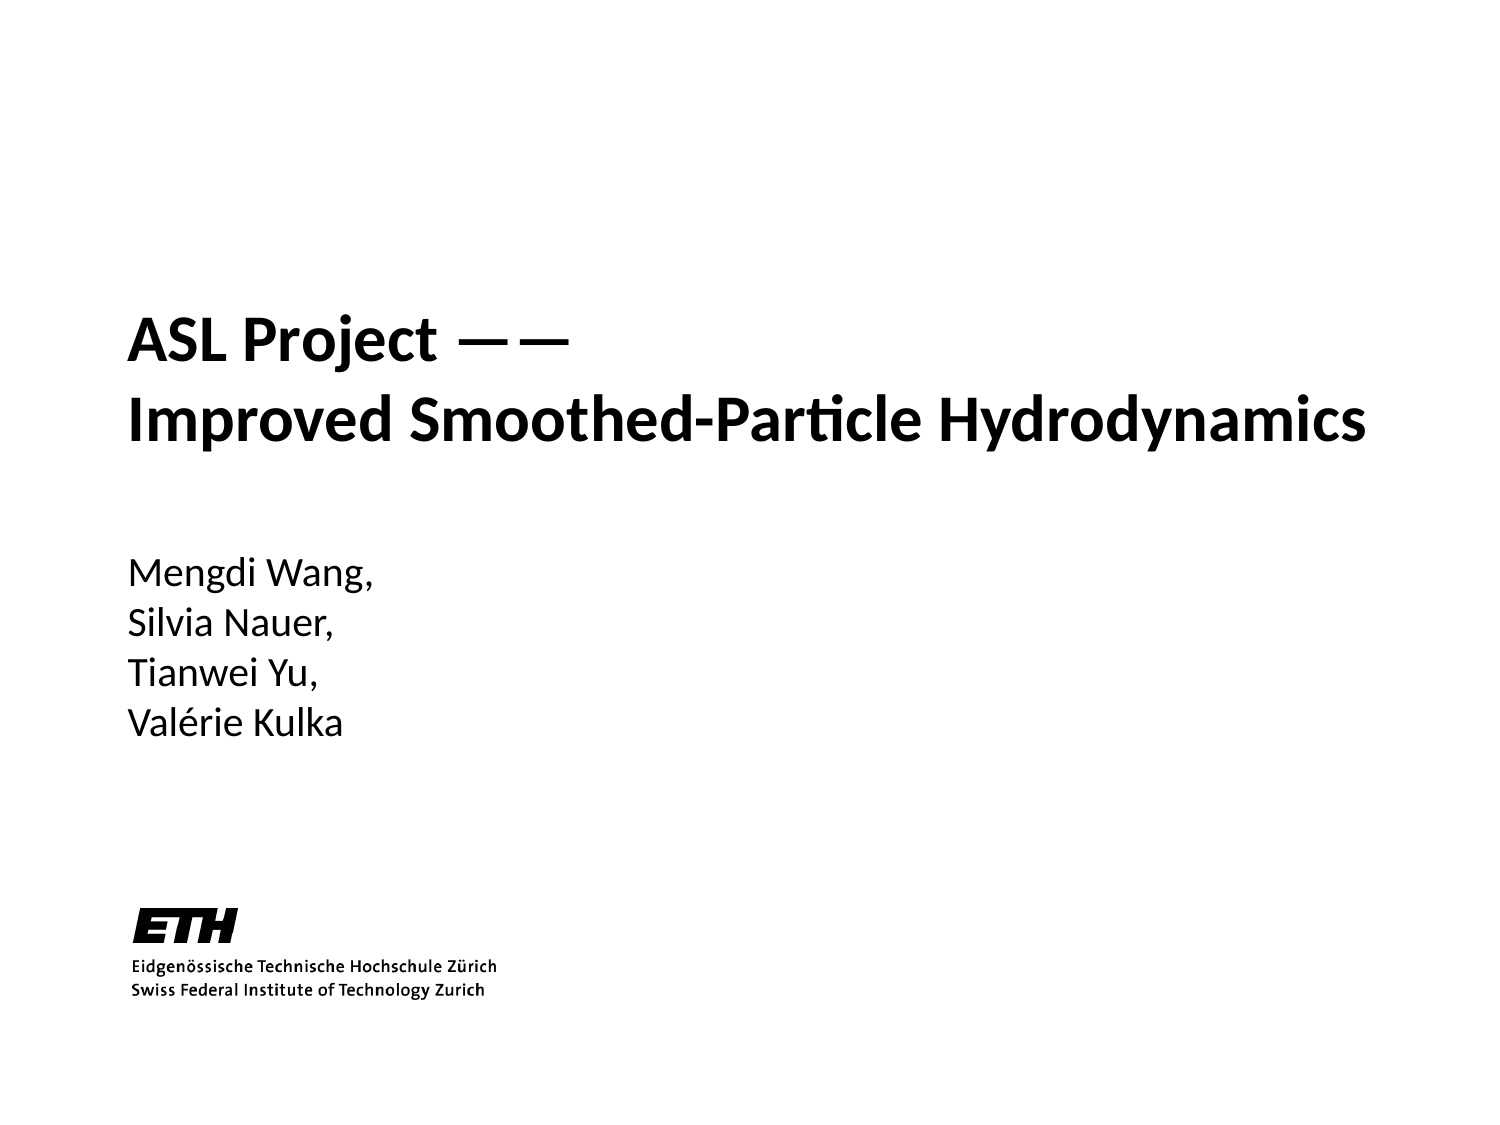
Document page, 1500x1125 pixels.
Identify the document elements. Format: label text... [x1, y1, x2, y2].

picture [132, 908, 496, 1001]
title ASL Project —— Improved Smoothed-Particle Hydrodynamics Mengdi Wang, Silvia Nauer, Tianwei Yu, Valérie Kulka [112, 279, 1388, 522]
